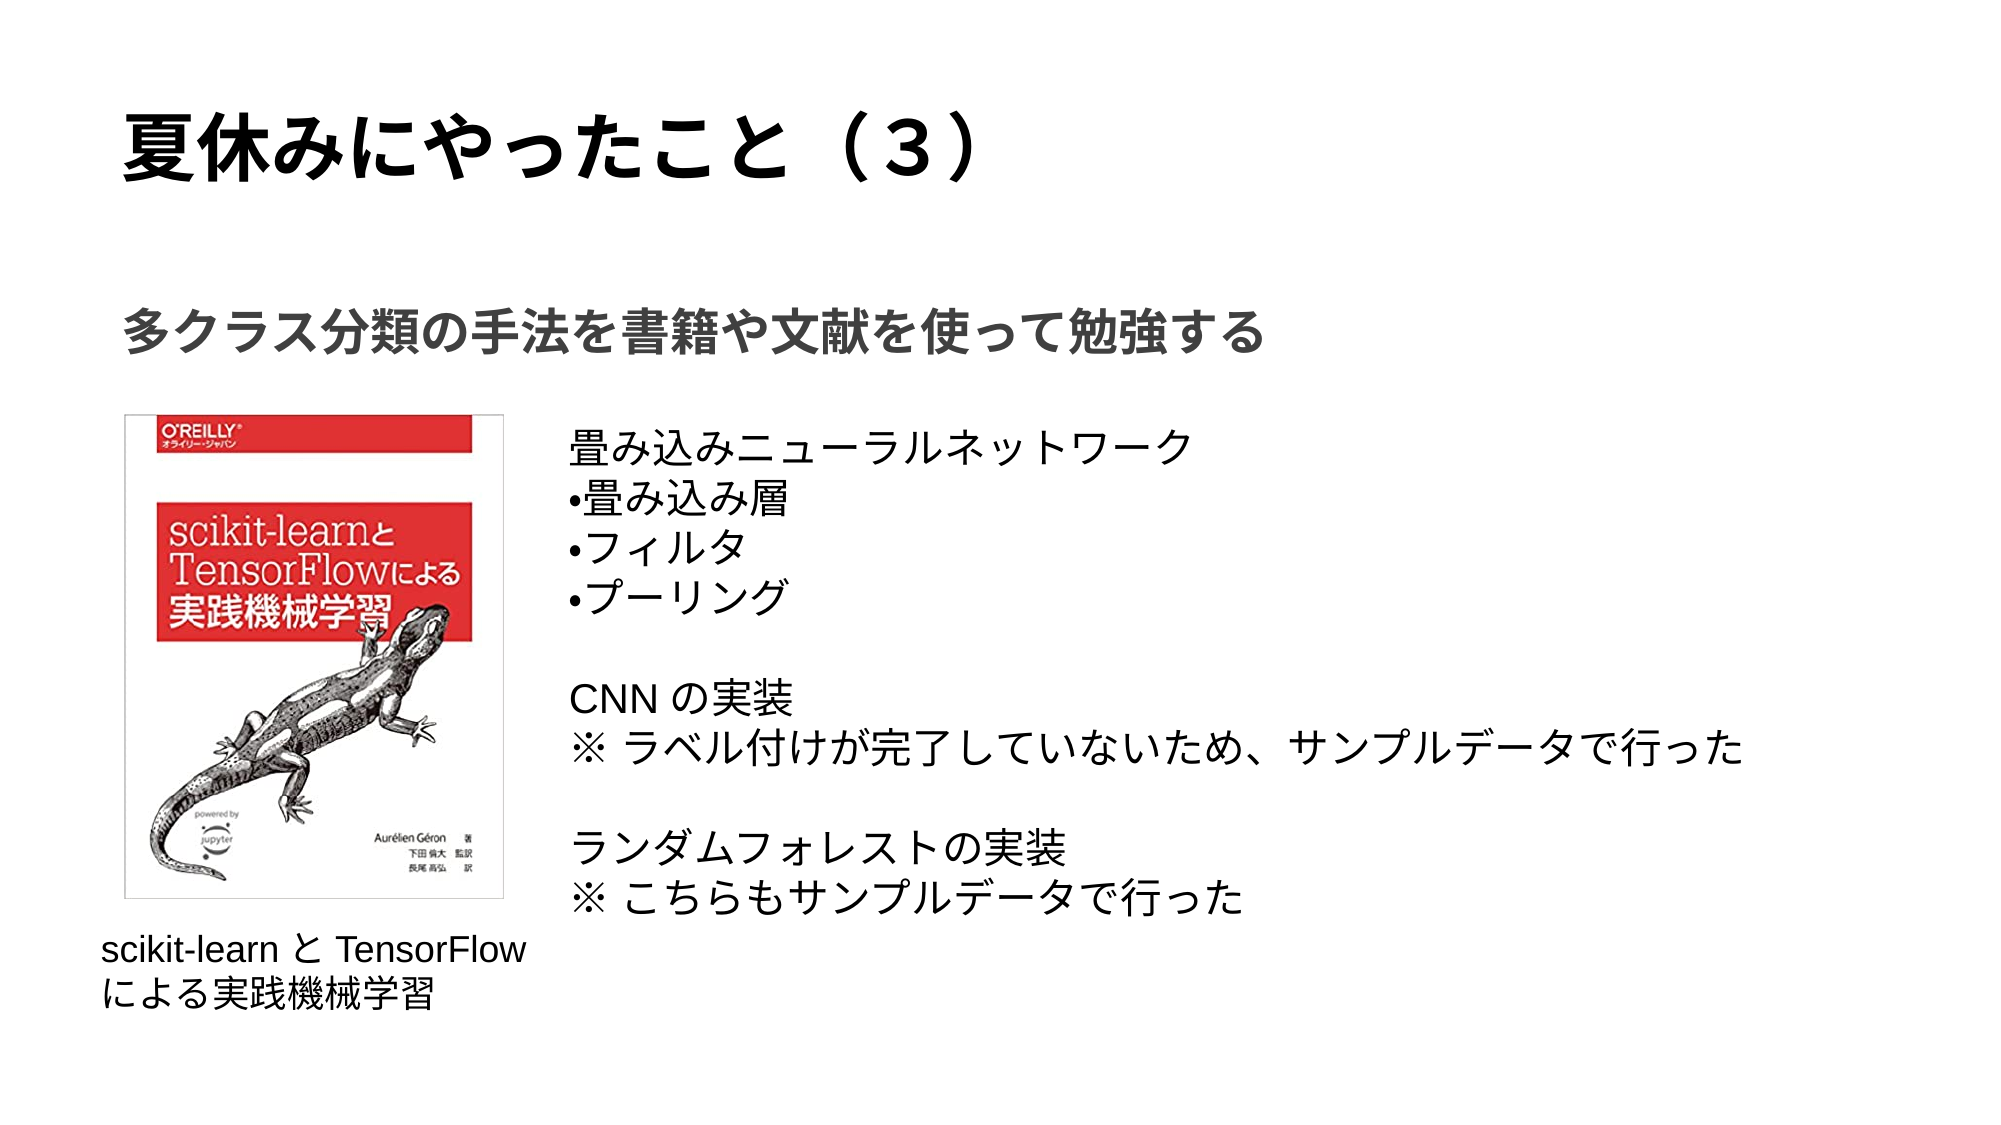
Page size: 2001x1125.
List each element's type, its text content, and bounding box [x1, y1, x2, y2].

picture [124, 414, 504, 899]
text_box 畳み込みニューラルネットワーク ・畳み込み層 ・フィルタ ・プーリング CNNの実装 ※ラベル付けが完了していないため、サンプルデータで行った ランダムフォレストの実装 ※こちらもサンプルデータで行った [553, 414, 1832, 930]
title 夏休みにやったこと（３） [106, 42, 1832, 260]
text_box scikit-learnとTensorFlow による実践機械学習 [86, 917, 542, 1023]
list 多クラス分類の手法を書籍や文献を使って勉強する [106, 299, 1832, 1014]
